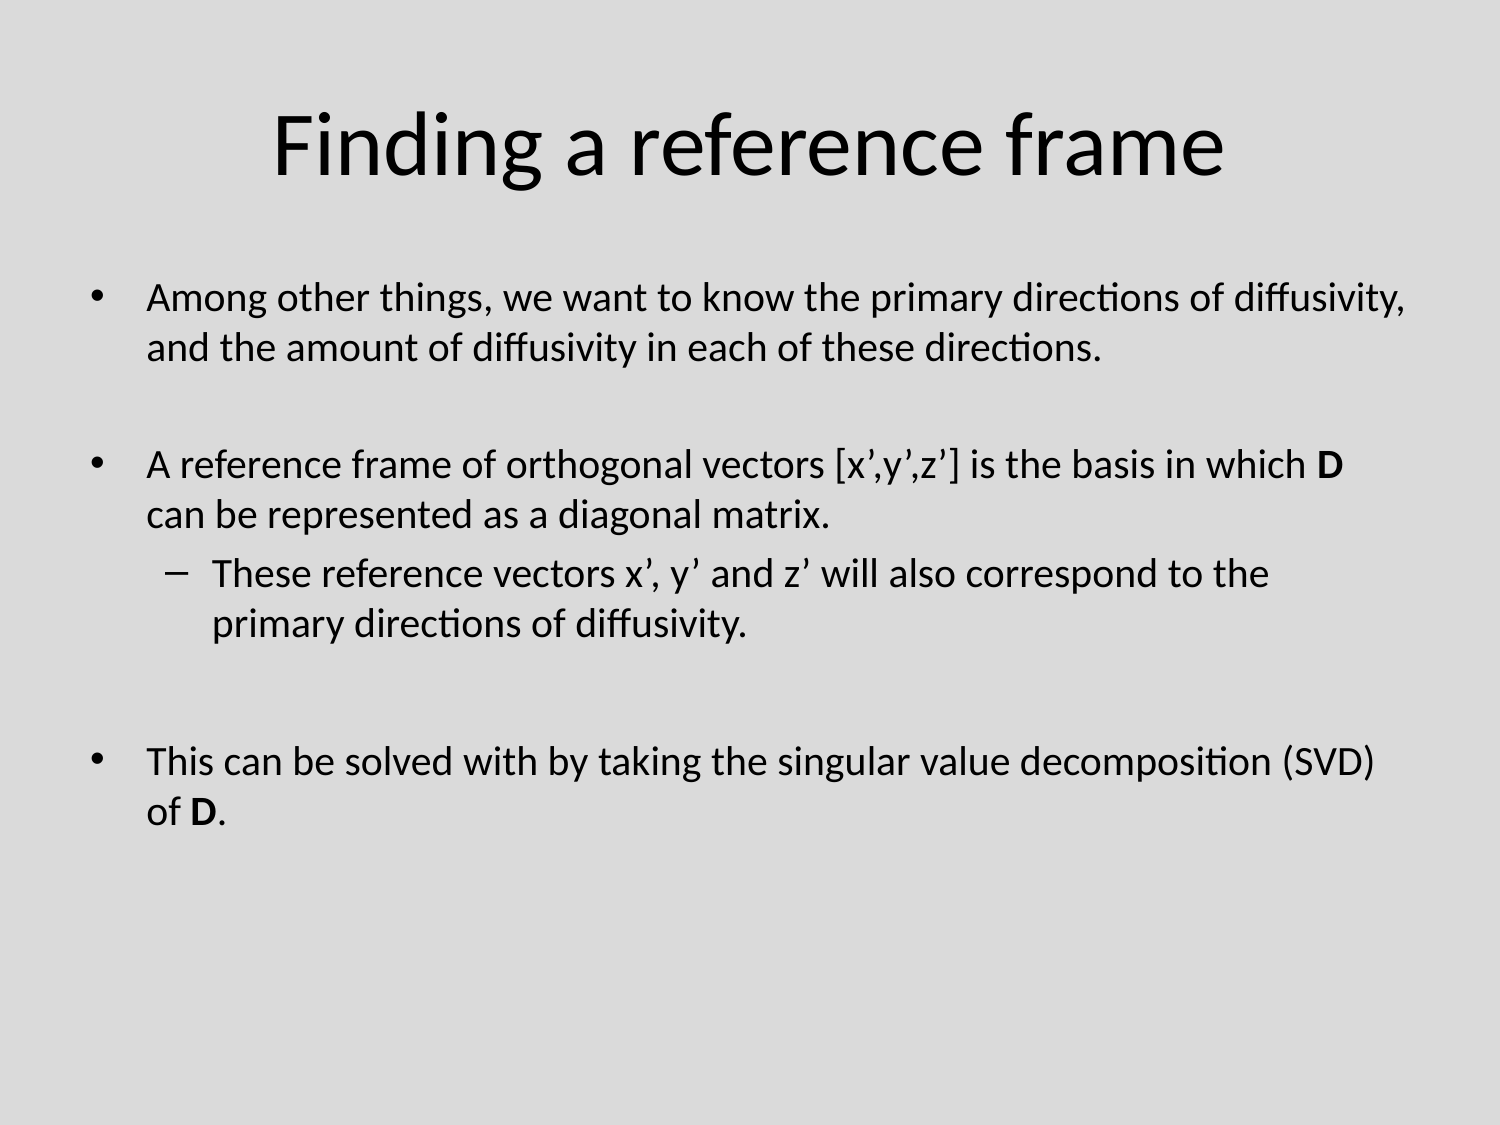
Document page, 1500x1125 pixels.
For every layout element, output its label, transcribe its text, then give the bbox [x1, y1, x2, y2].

list Among other things, we want to know the primary directions of diffusivity, and the amount of diffusivity in each of these directions. A reference frame of orthogonal vectors [x’,y’,z’] is the basis in which D can be represented as a diagonal matrix. These reference vectors x’, y’ and z’ will also correspond to the primary directions of diffusivity. This can be solved with by taking the singular value decomposition (SVD) of D. [75, 262, 1425, 1005]
title Finding a reference frame [75, 45, 1425, 233]
